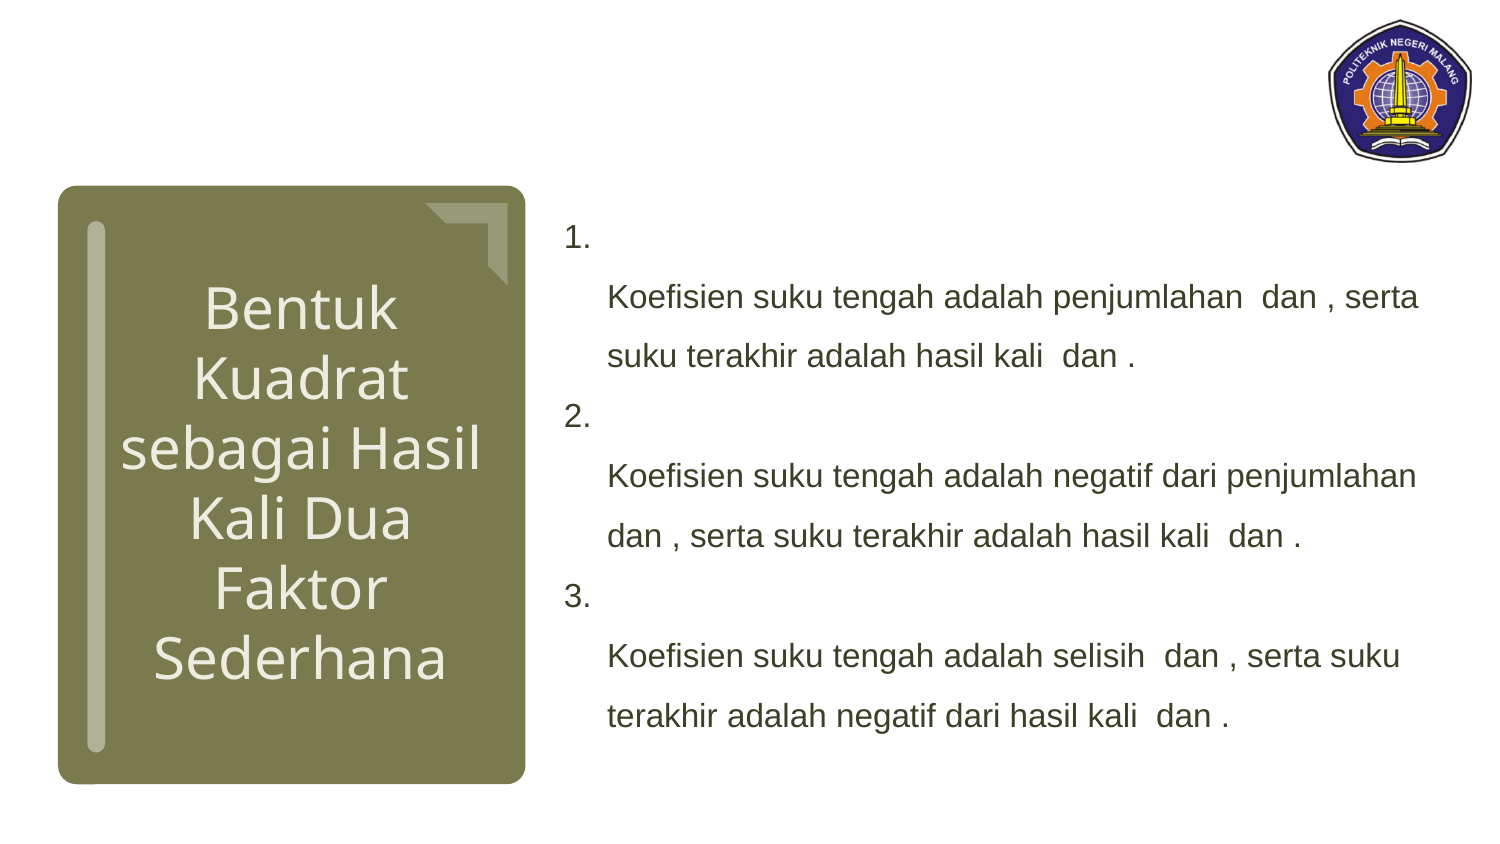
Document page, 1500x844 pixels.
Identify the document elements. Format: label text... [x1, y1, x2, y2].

list Bentuk Kuadrat sebagai Hasil Kali Dua Faktor Sederhana [100, 433, 502, 529]
picture [1328, 19, 1472, 163]
